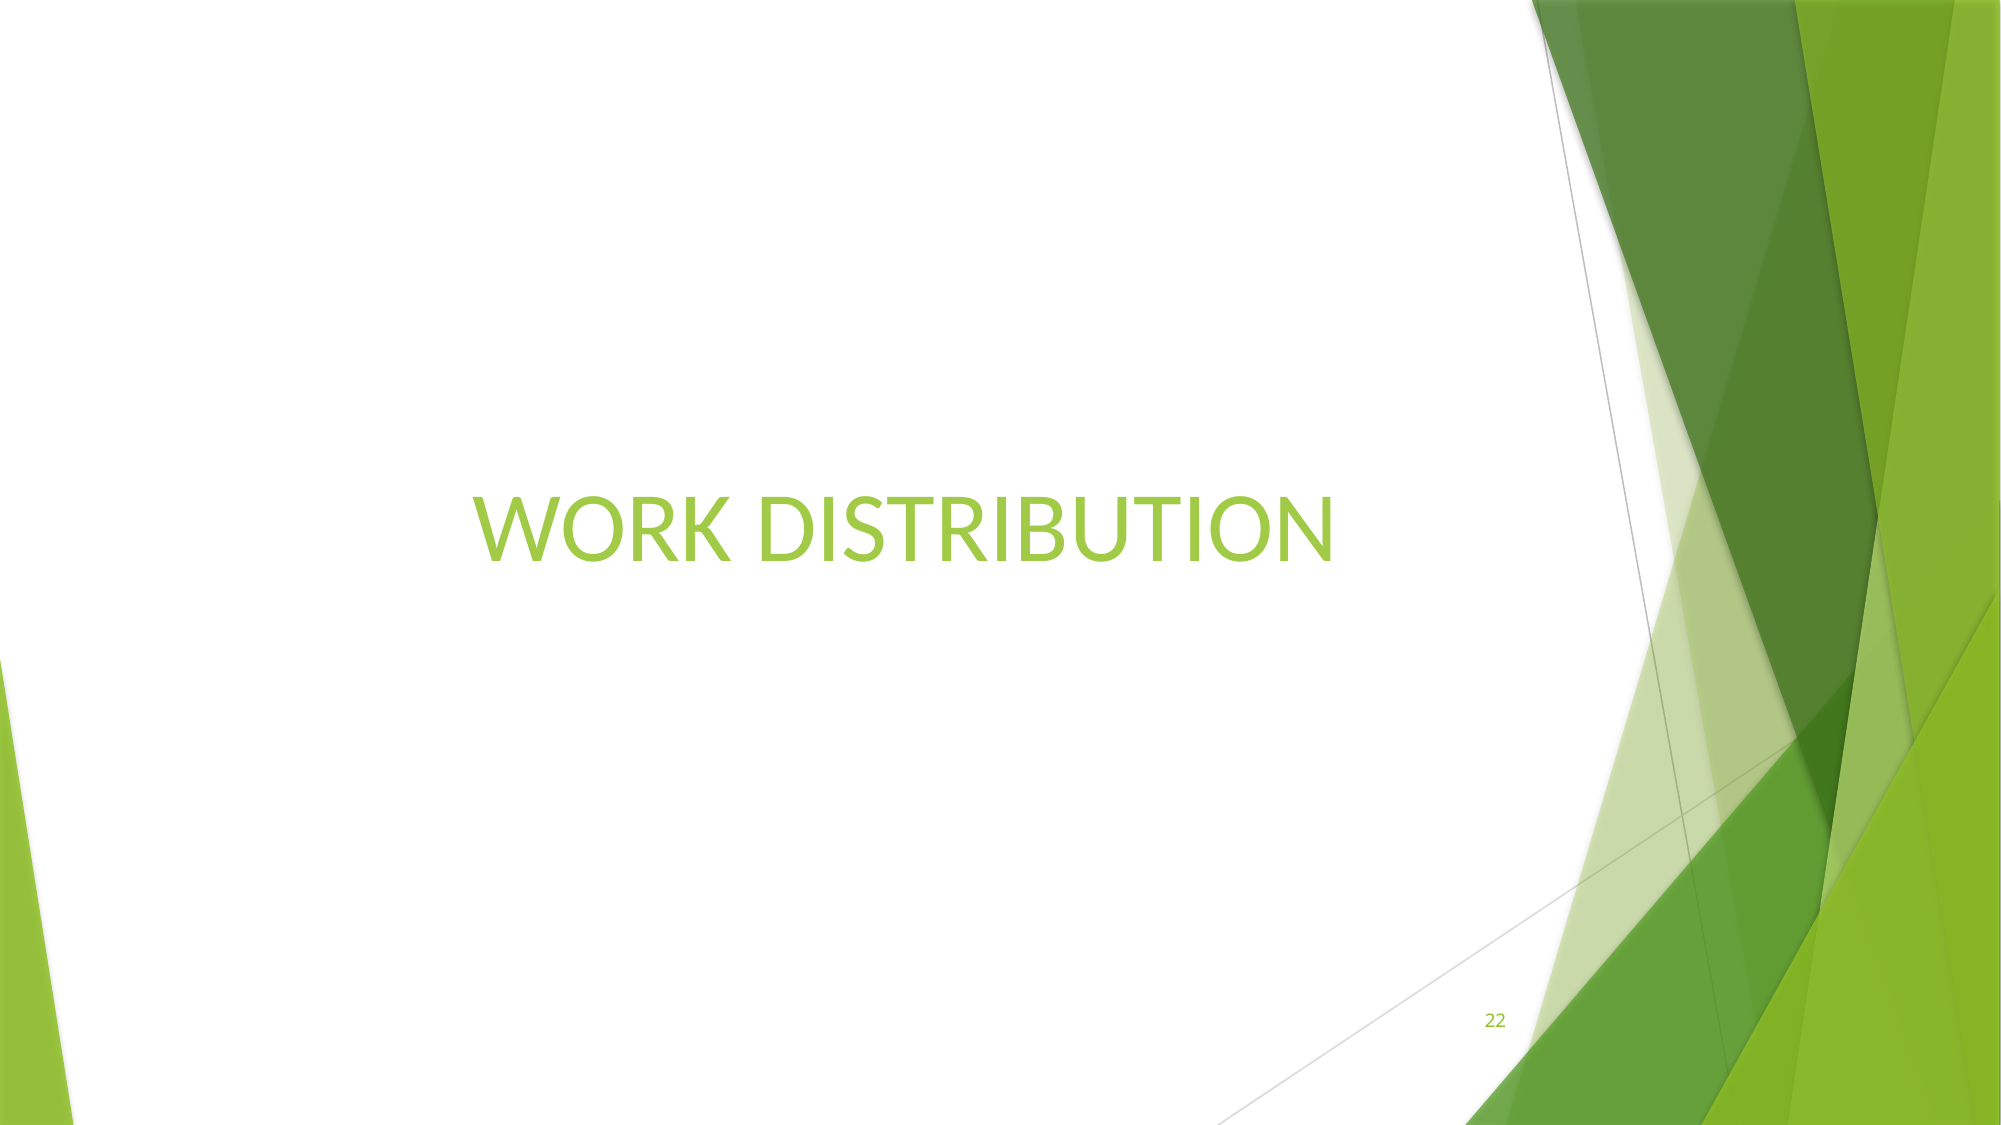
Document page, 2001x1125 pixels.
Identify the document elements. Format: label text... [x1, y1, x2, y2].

title WORK DISTRIBUTION [457, 454, 1491, 671]
slide_number 22 [1409, 991, 1522, 1051]
